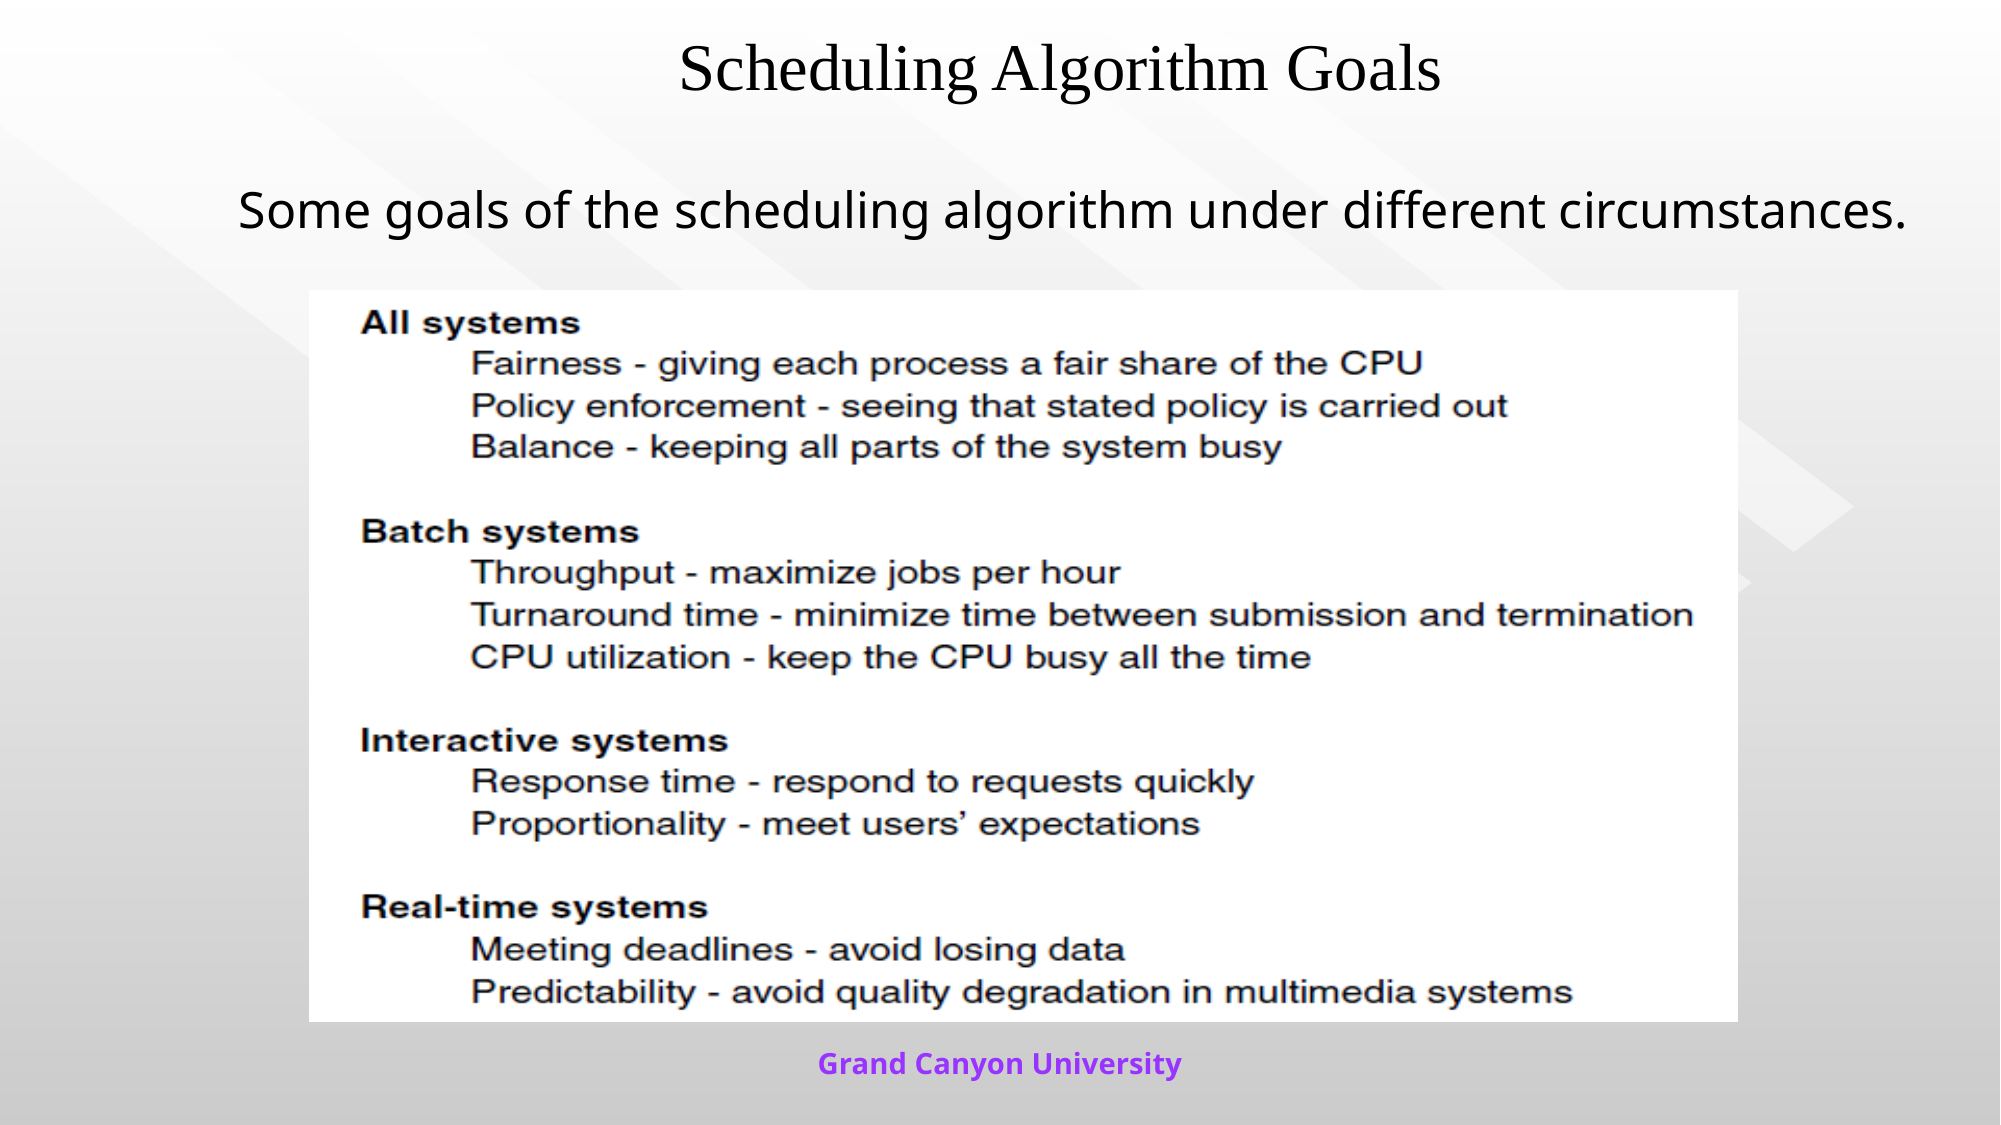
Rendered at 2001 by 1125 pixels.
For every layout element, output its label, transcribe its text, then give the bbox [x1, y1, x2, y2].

picture [309, 290, 1738, 1022]
footer Grand Canyon University [683, 1025, 1317, 1100]
text_box Some goals of the scheduling algorithm under different circumstances. [224, 171, 1927, 246]
title Scheduling Algorithm Goals [421, 1, 1701, 128]
